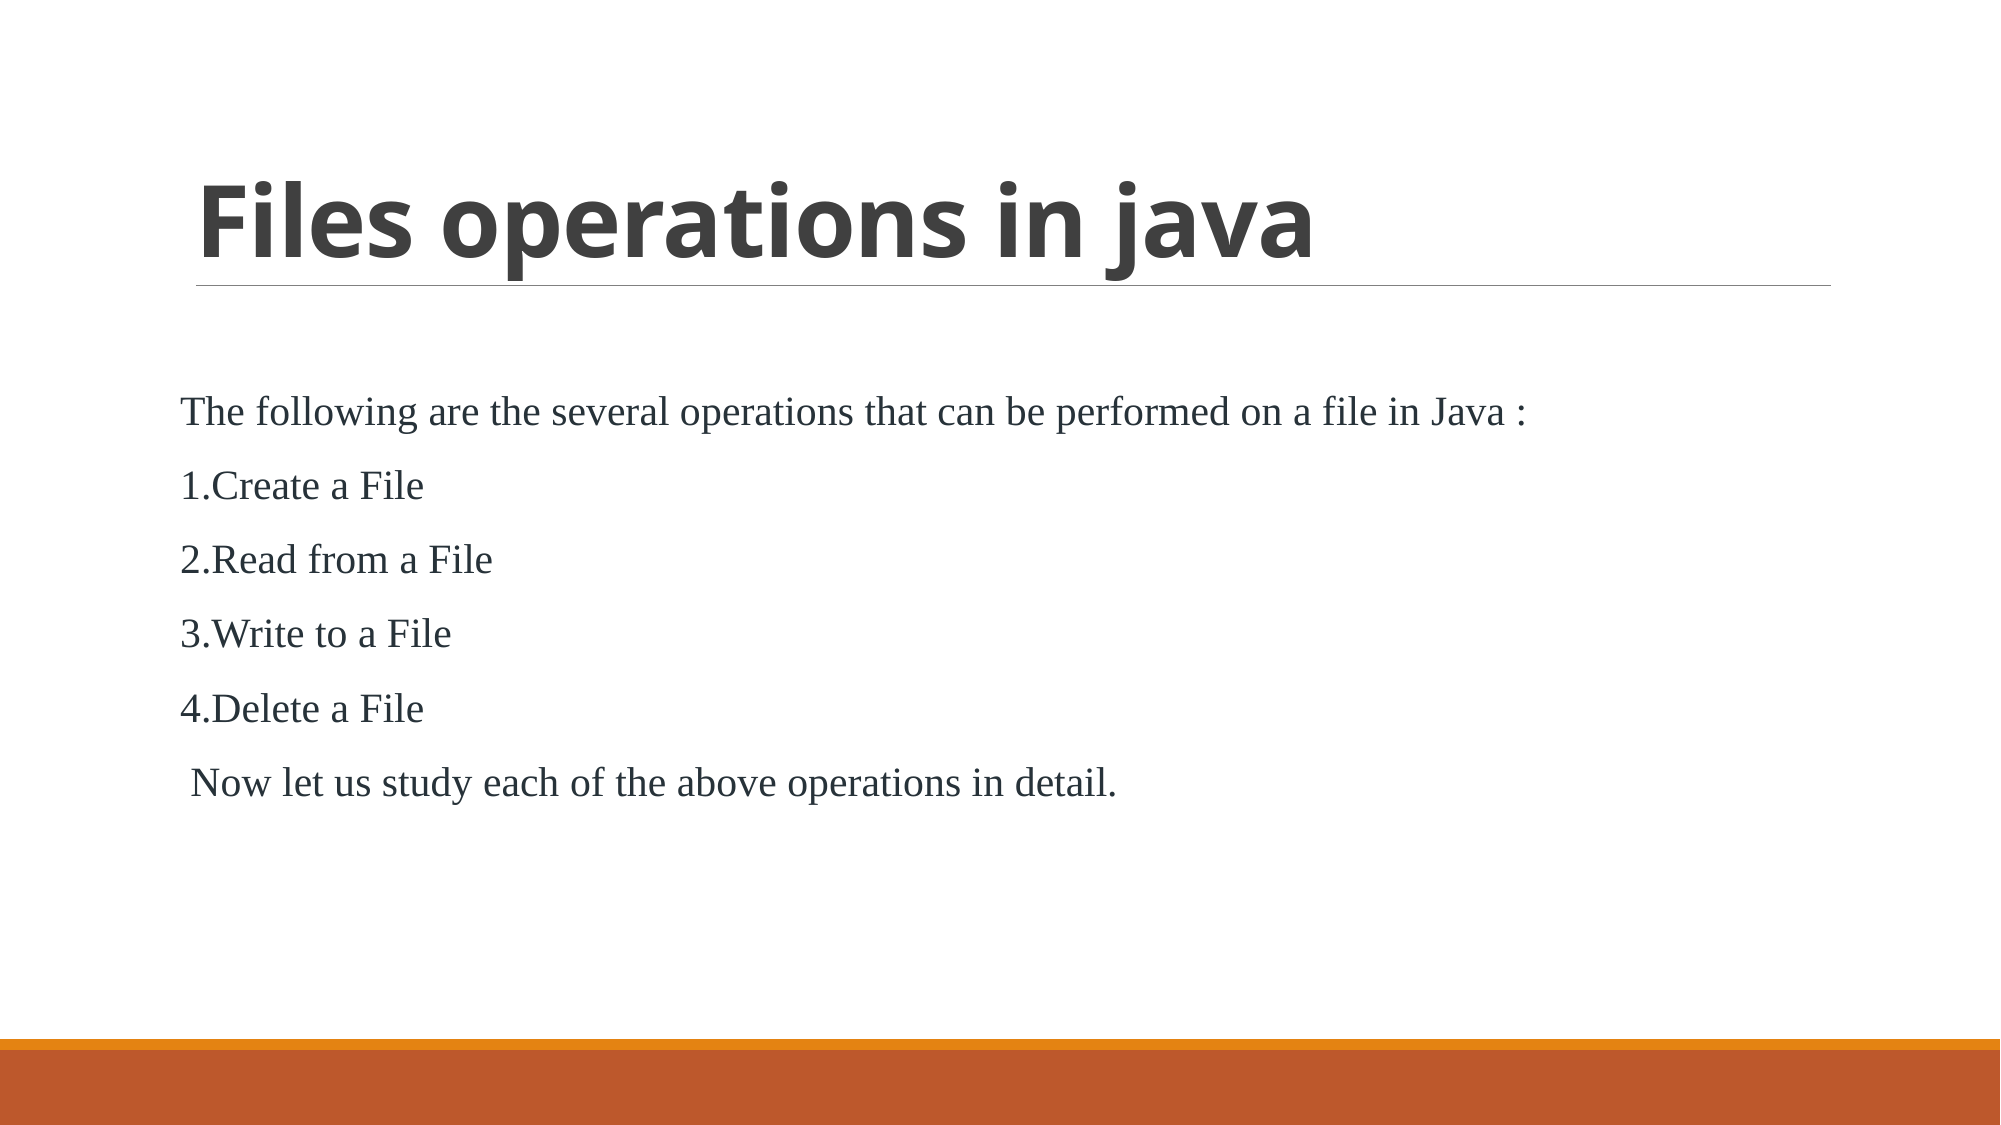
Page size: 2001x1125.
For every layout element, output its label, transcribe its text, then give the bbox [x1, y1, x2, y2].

list The following are the several operations that can be performed on a file in Java : 1.Create a File 2.Read from a File 3.Write to a File 4.Delete a File Now let us study each of the above operations in detail. [180, 302, 1830, 963]
title Files operations in java [180, 47, 1830, 285]
